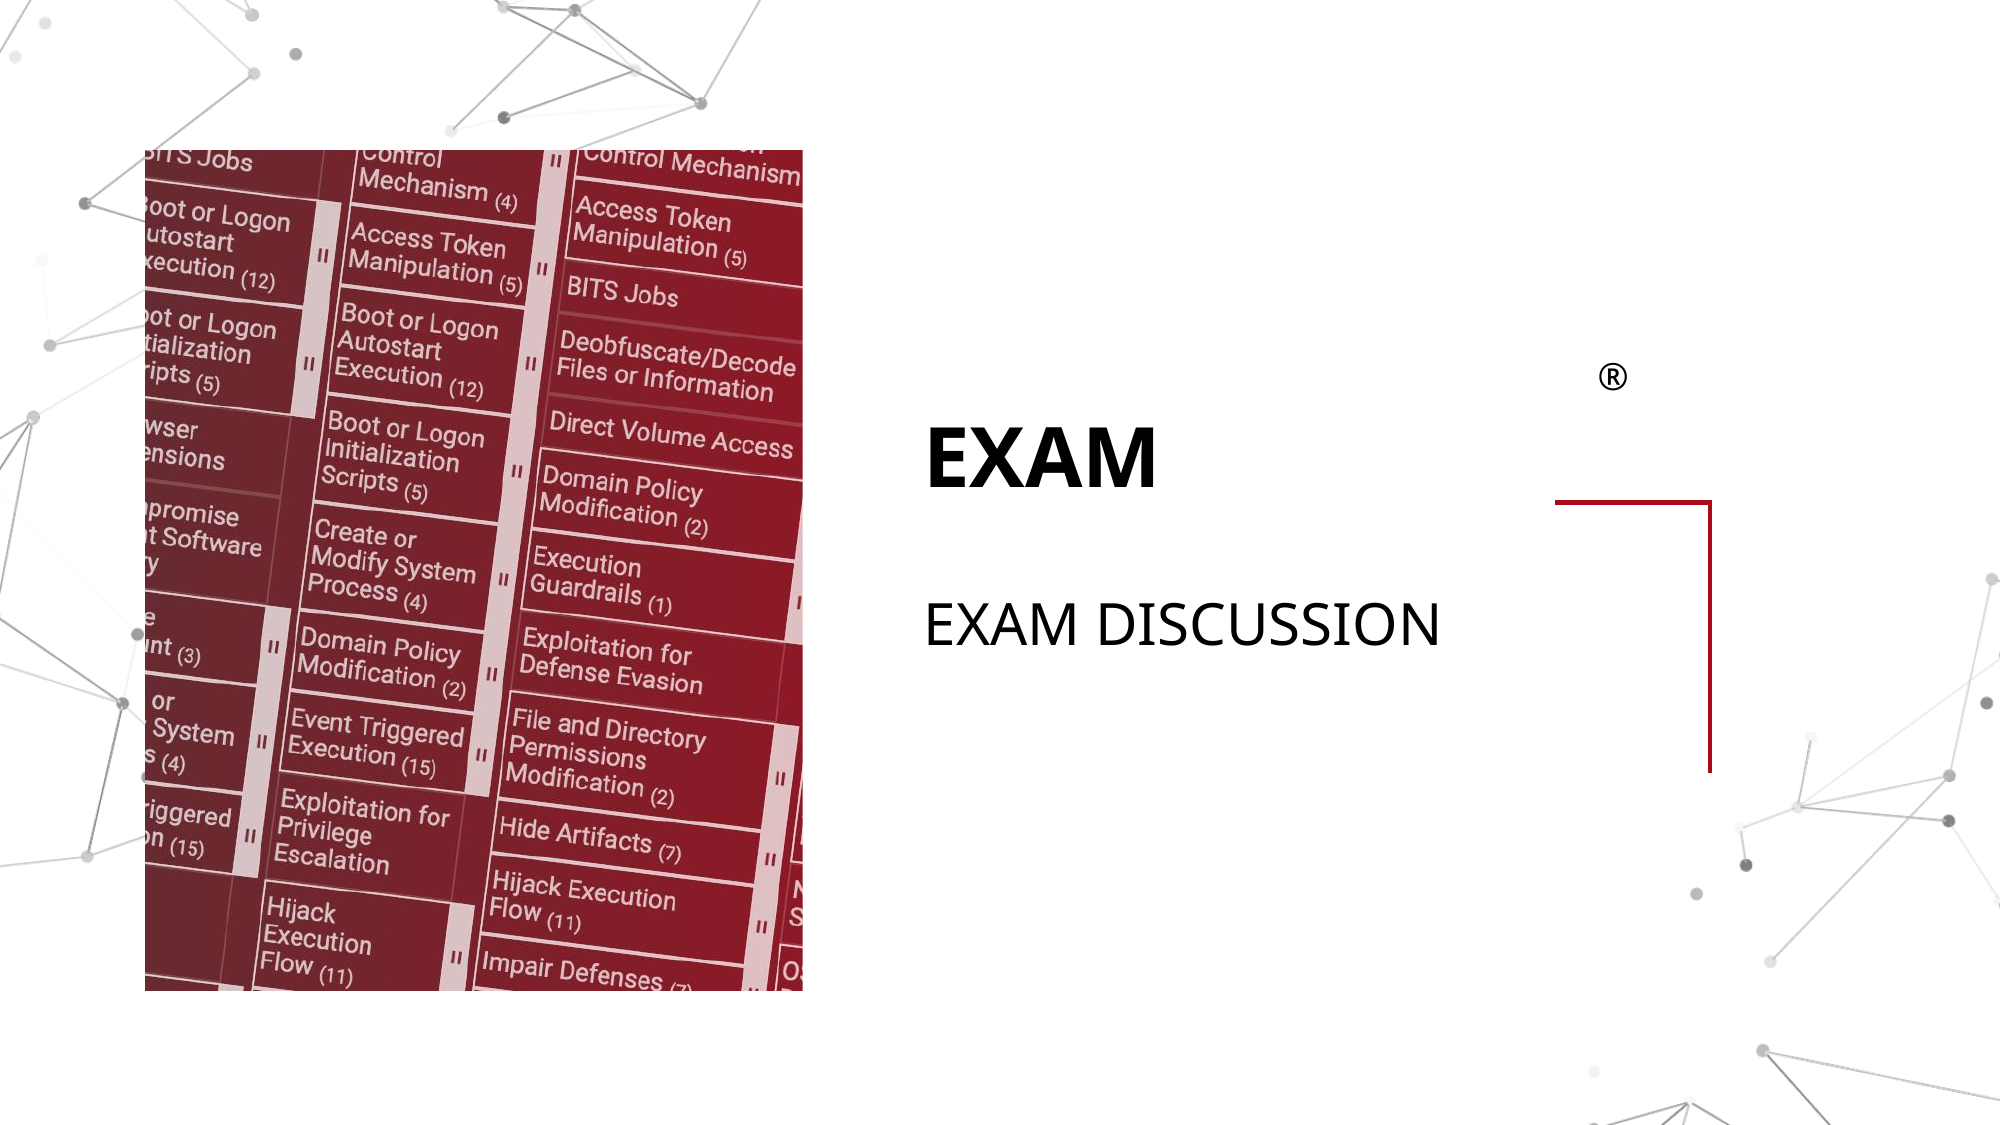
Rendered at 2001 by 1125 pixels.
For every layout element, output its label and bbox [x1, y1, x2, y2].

text_box [1496, 557, 1771, 716]
picture [0, 0, 2000, 1125]
